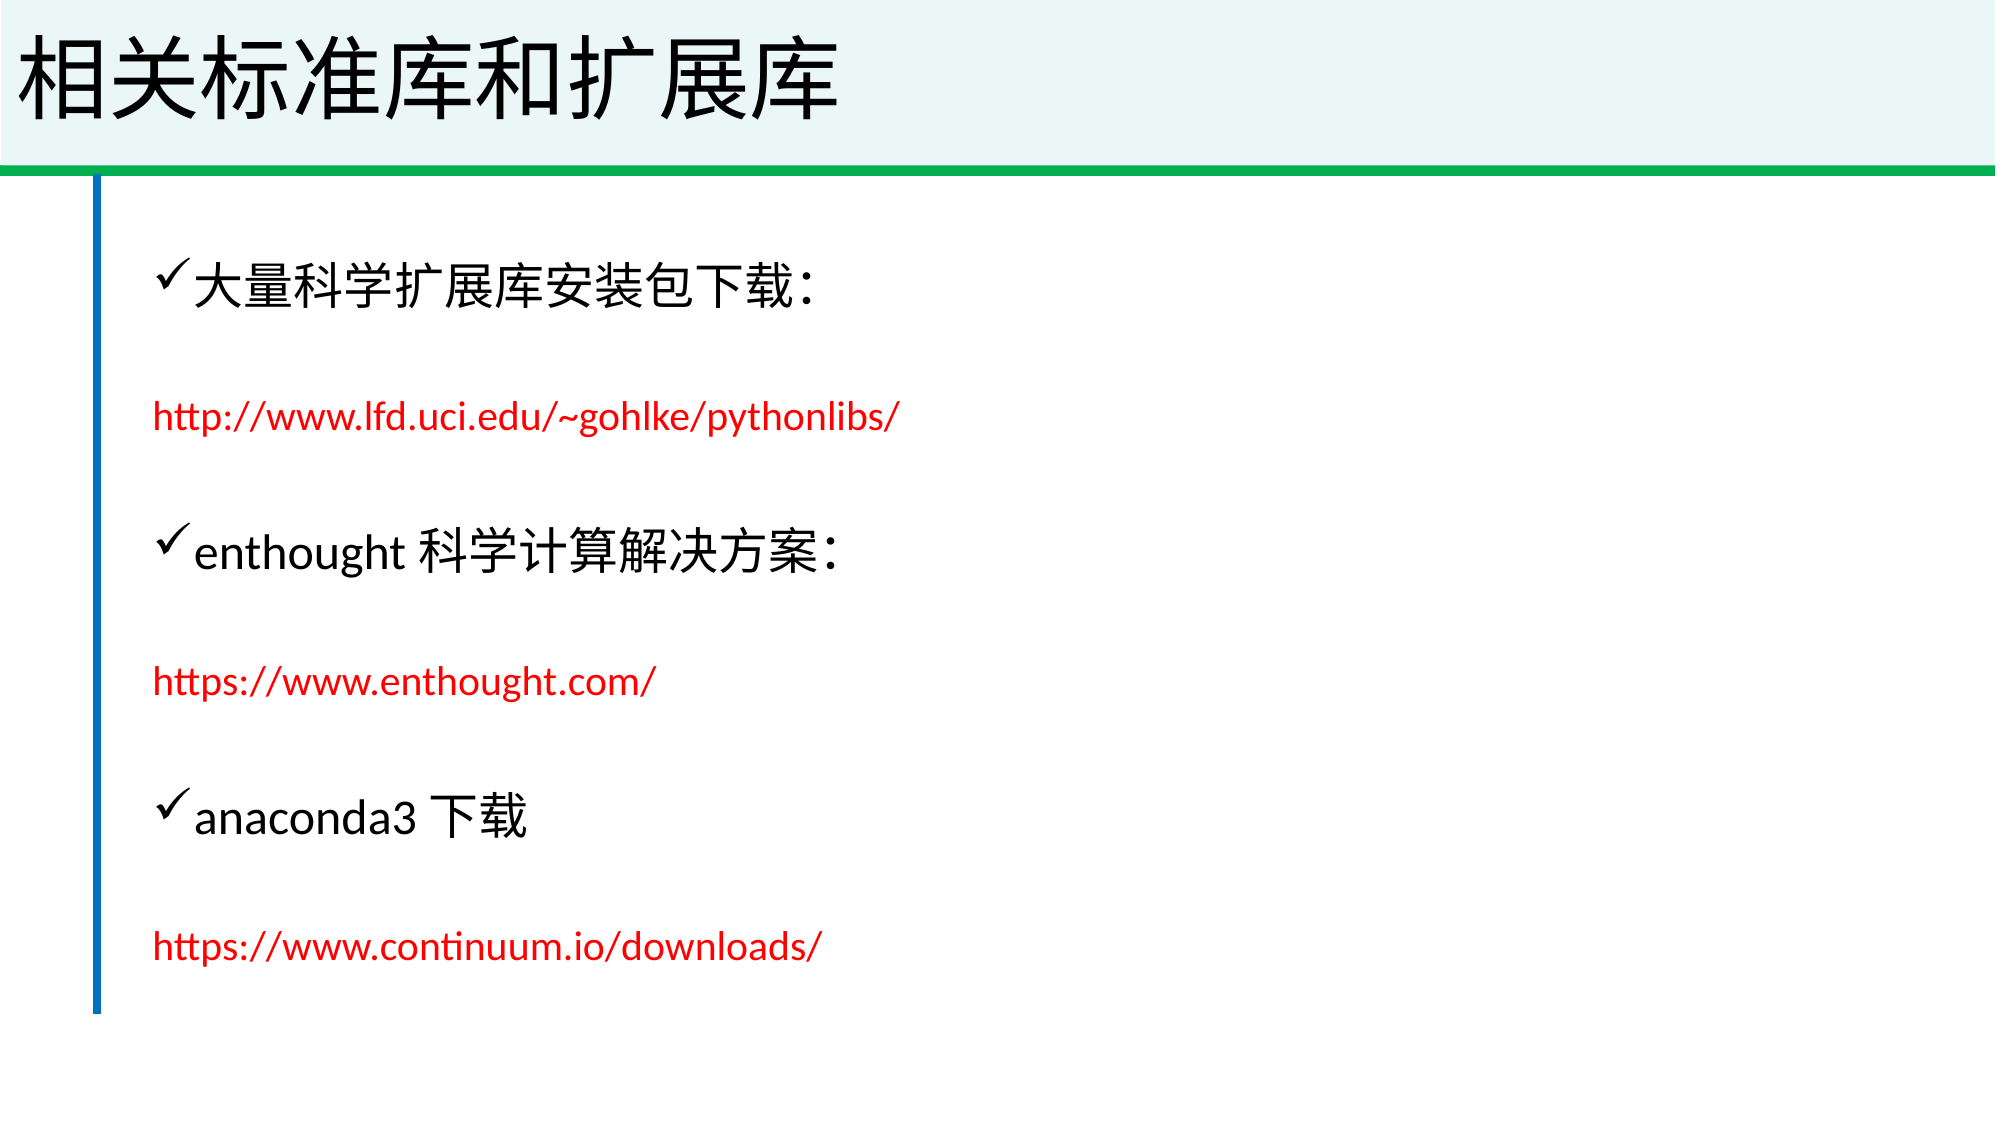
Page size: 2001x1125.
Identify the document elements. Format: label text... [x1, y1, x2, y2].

title 相关标准库和扩展库 [1, 0, 1995, 166]
list 大量科学扩展库安装包下载： http://www.lfd.uci.edu/~gohlke/pythonlibs/ enthought科学计算解决方案： https://www.enthought.com/ anaconda3下载 https://www.continuum.io/downloads/ [137, 216, 1863, 978]
